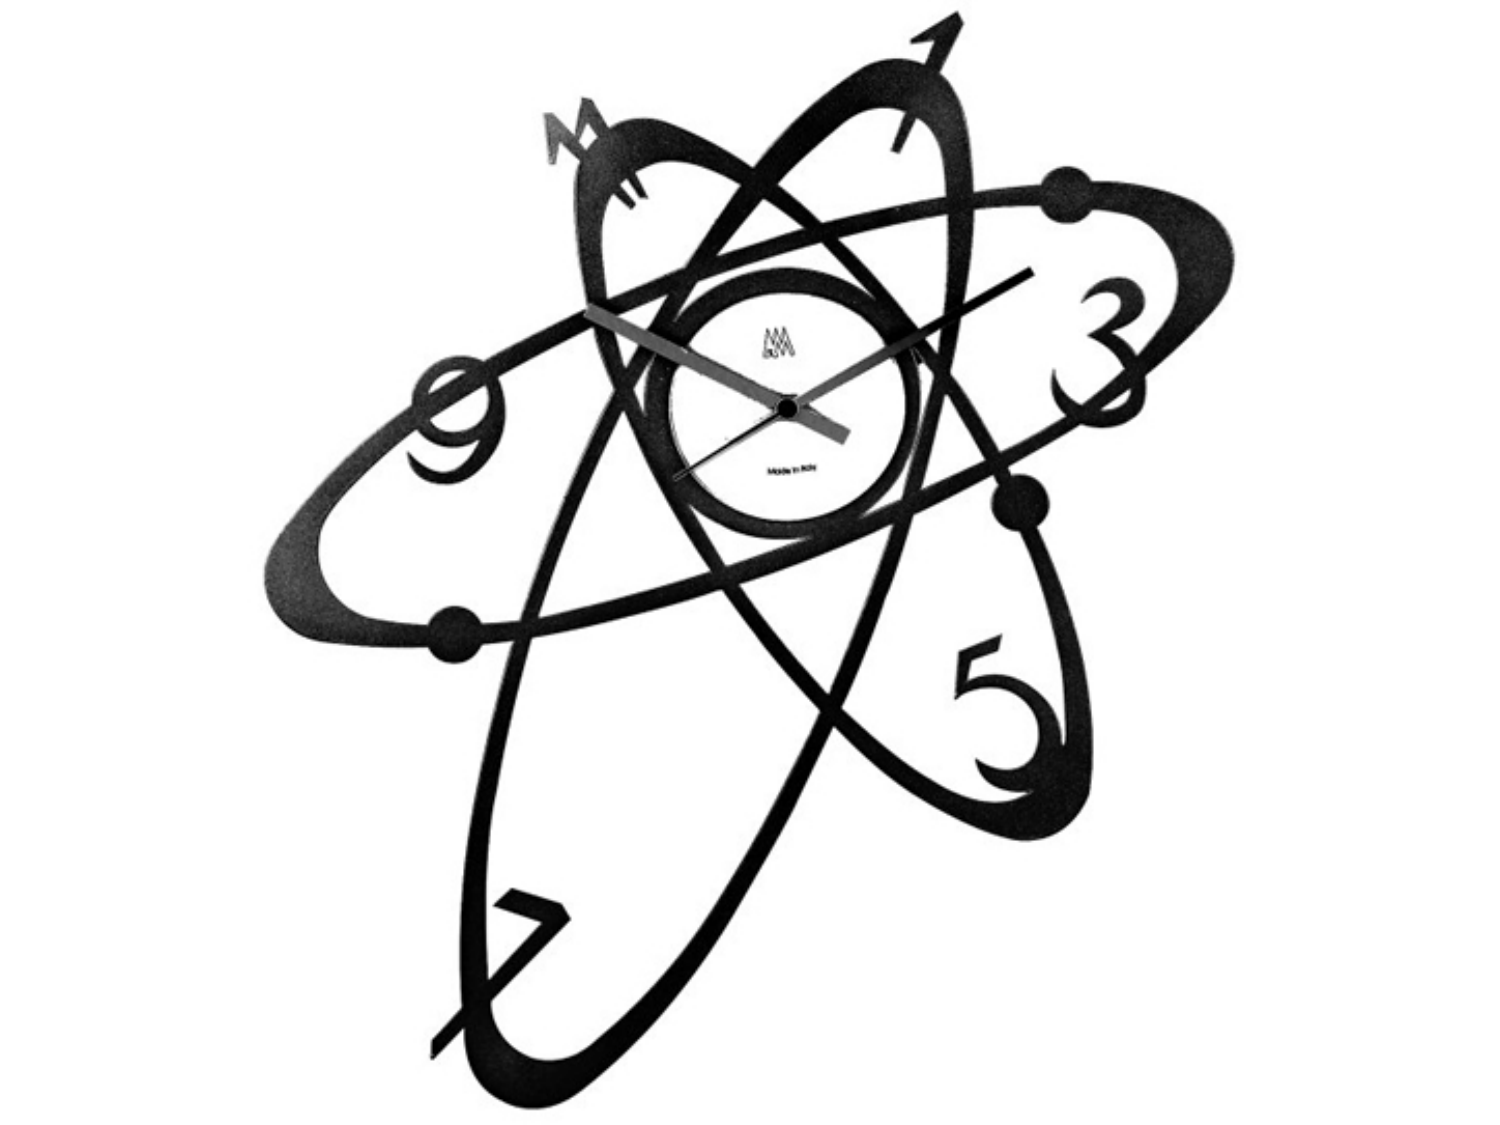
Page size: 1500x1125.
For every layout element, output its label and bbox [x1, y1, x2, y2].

picture [231, 0, 1268, 1125]
